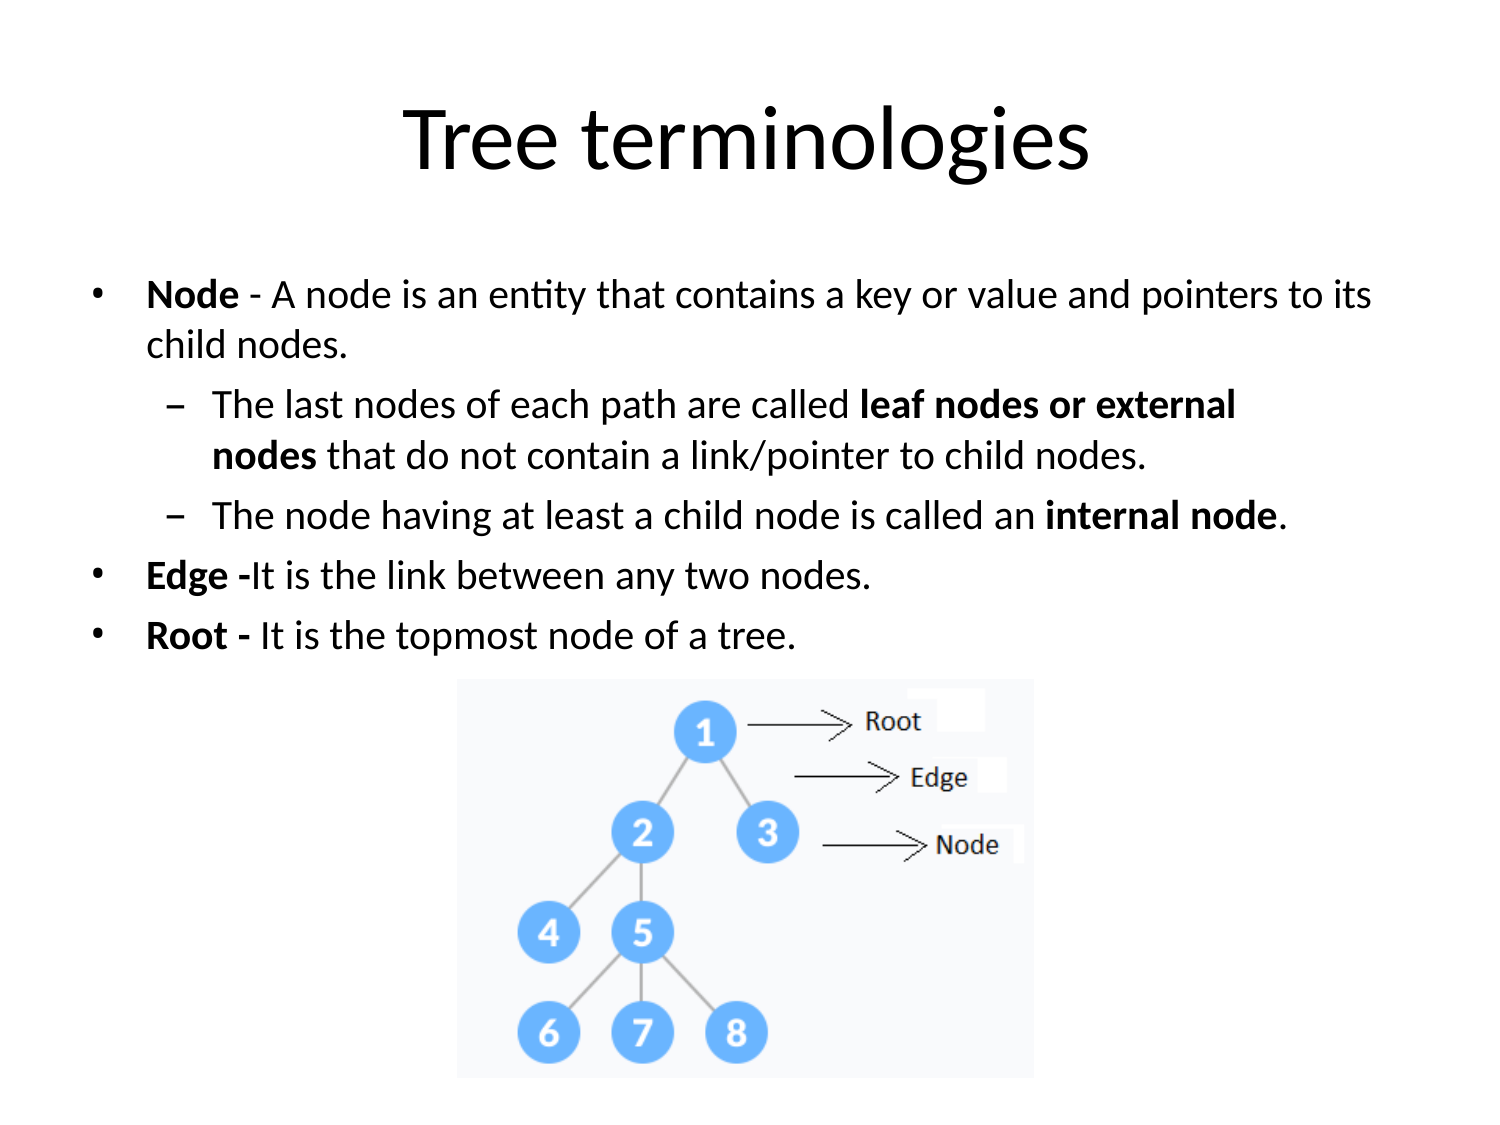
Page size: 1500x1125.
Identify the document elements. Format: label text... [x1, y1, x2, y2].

title Tree terminologies [101, 31, 1399, 266]
picture [456, 679, 1034, 1079]
text_box Node - A node is an entity that contains a key or value and pointers to its child nodes. The last nodes of each path are called leaf nodes or external nodes that do not contain a link/pointer to child nodes. The node having at least a child node is called an internal node. Edge -It is the link between any two nodes. Root - It is the topmost node of a tree. [87, 265, 1377, 658]
